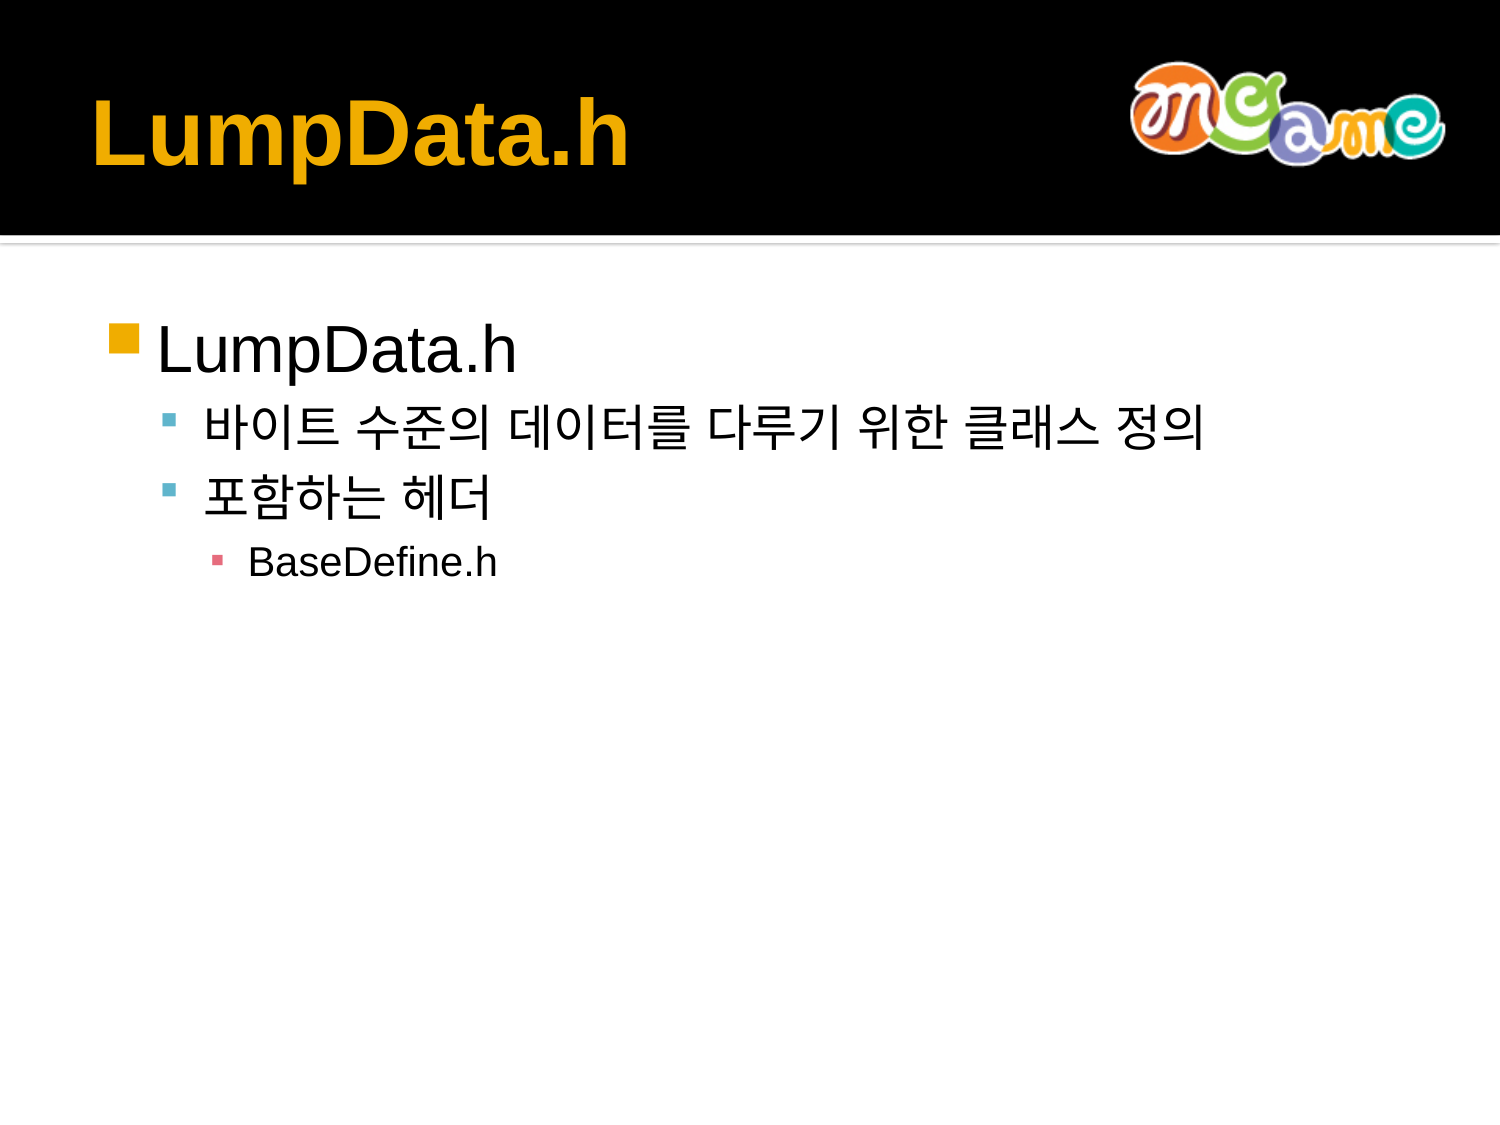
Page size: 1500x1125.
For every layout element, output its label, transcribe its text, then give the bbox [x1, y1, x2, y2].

picture [1104, 42, 1469, 178]
list LumpData.h 바이트 수준의 데이터를 다루기 위한 클래스 정의 포함하는 헤더 BaseDefine.h [75, 291, 1425, 1050]
title LumpData.h [75, 25, 1425, 231]
